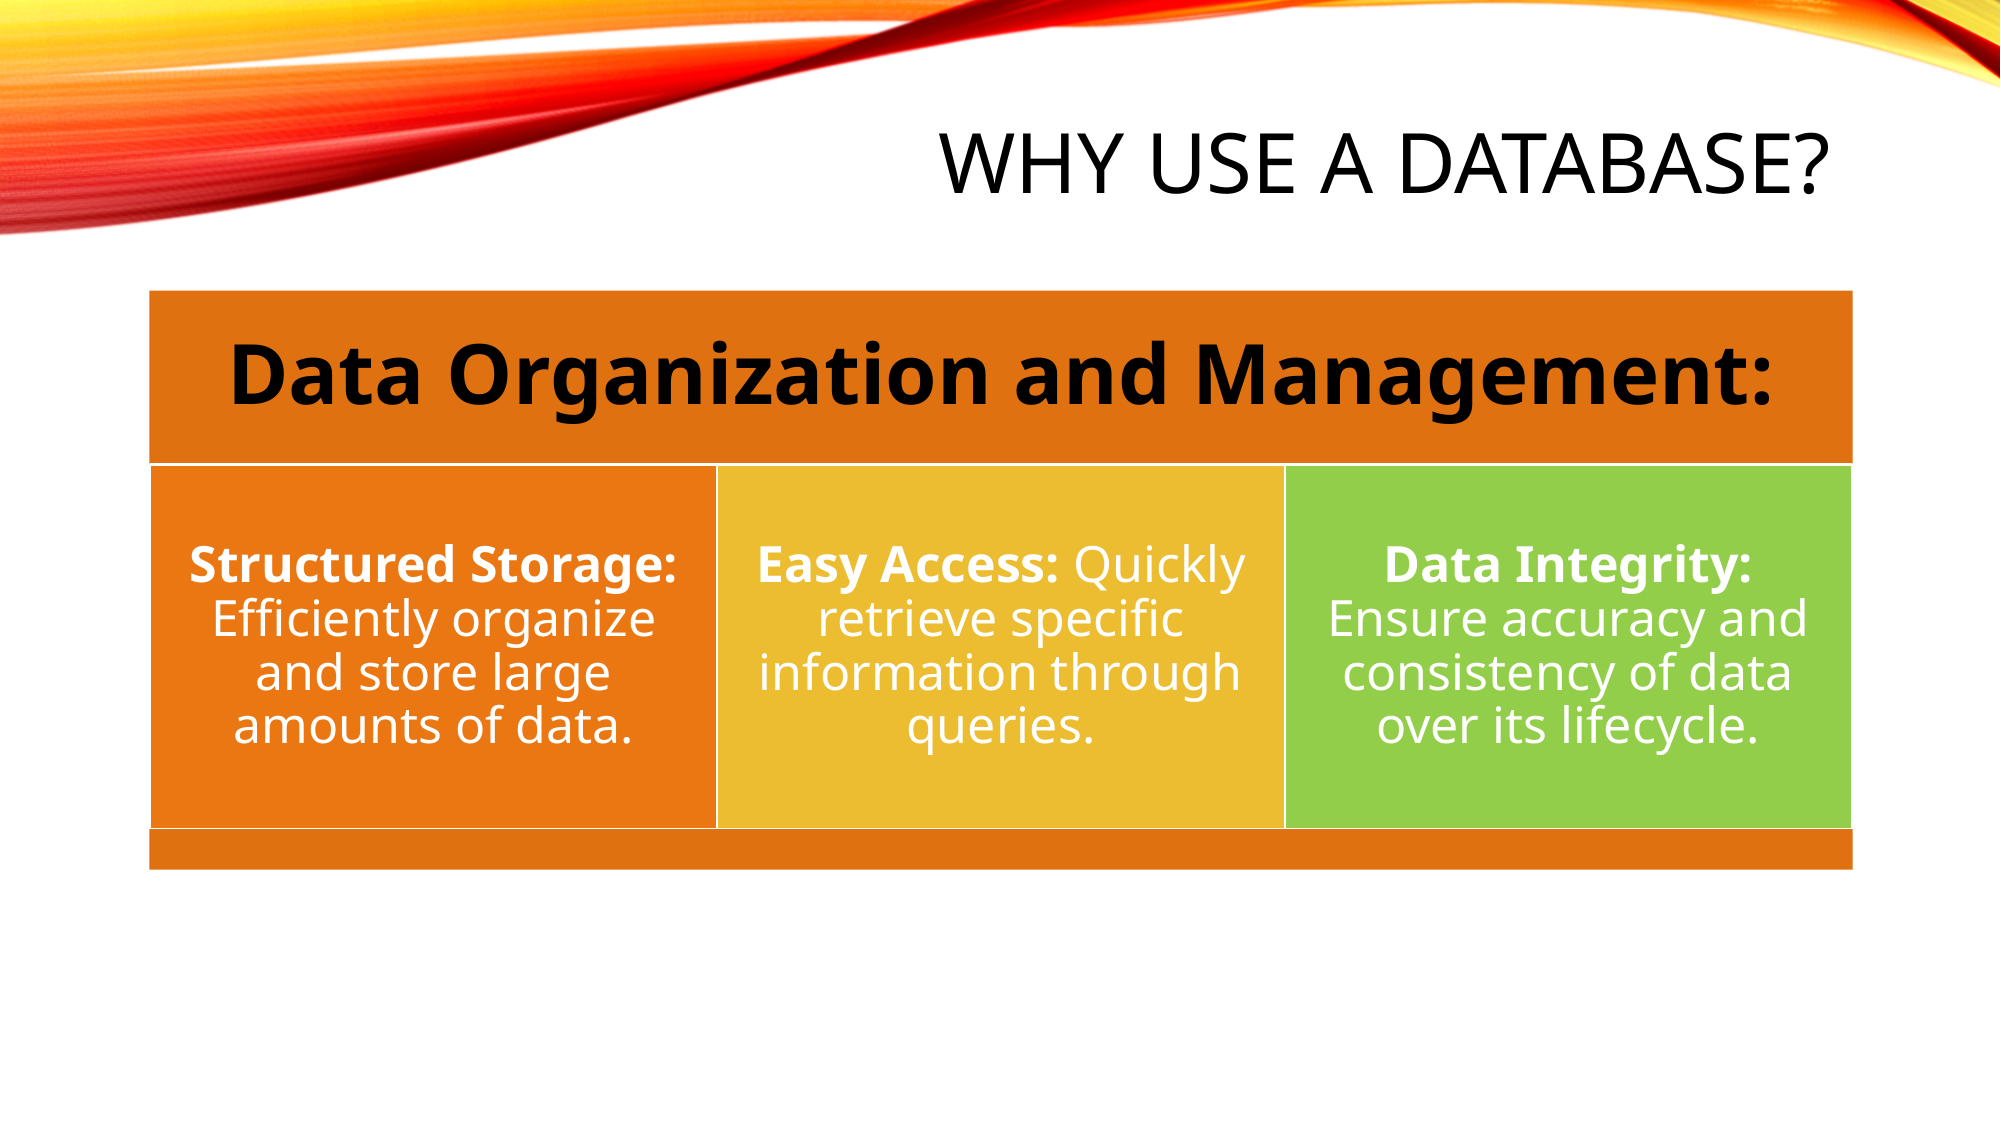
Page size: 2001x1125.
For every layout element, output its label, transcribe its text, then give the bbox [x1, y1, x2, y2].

title Why Use a Database? [46, 51, 1847, 281]
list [149, 290, 1853, 870]
picture [0, 0, 2000, 237]
